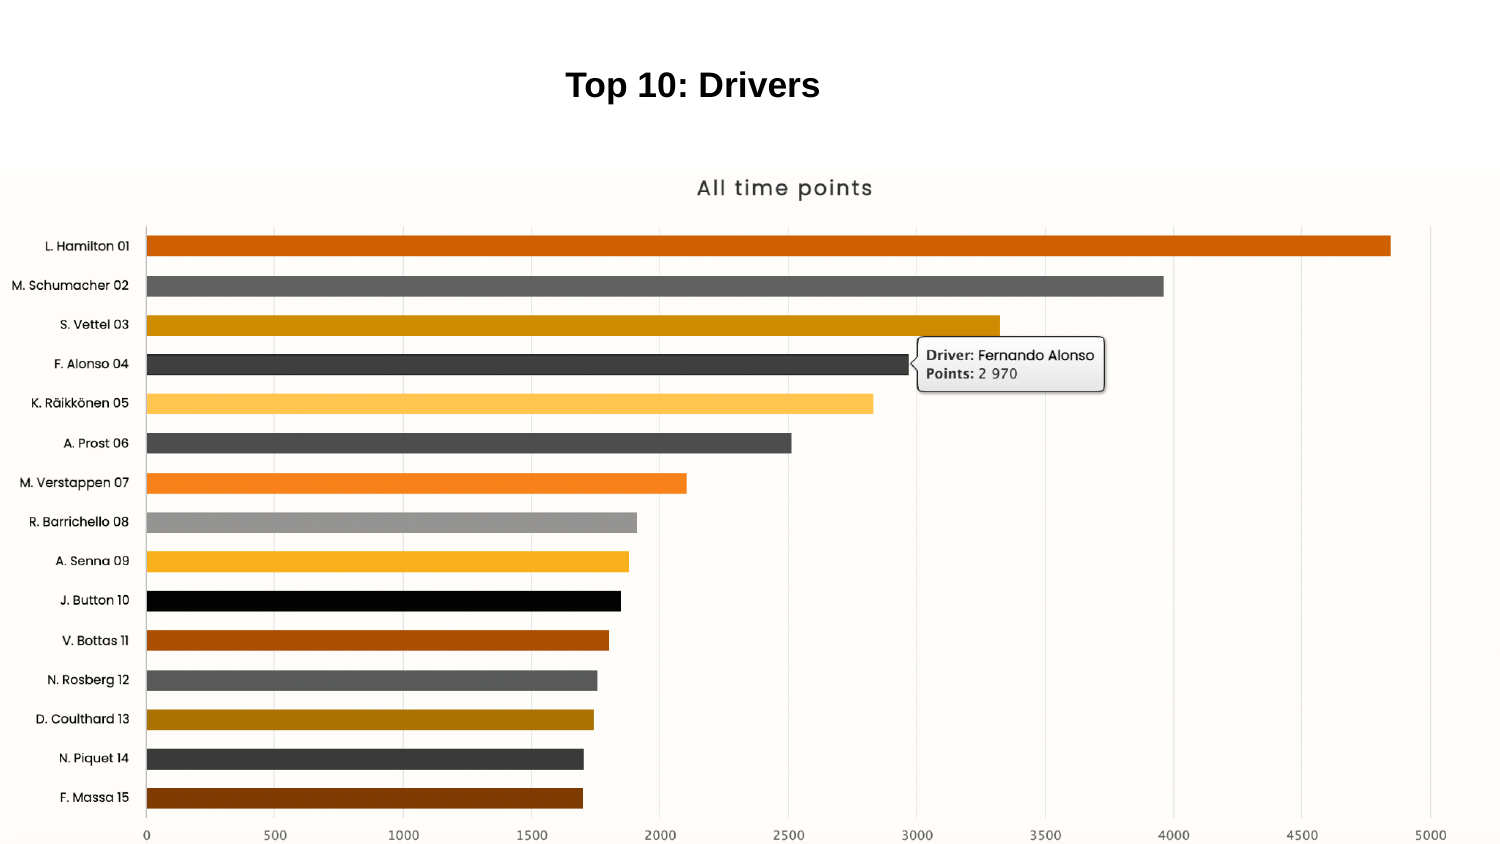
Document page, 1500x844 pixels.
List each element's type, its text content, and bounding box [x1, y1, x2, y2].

picture [0, 169, 1500, 844]
text_box Top 10: Drivers [550, 46, 950, 120]
